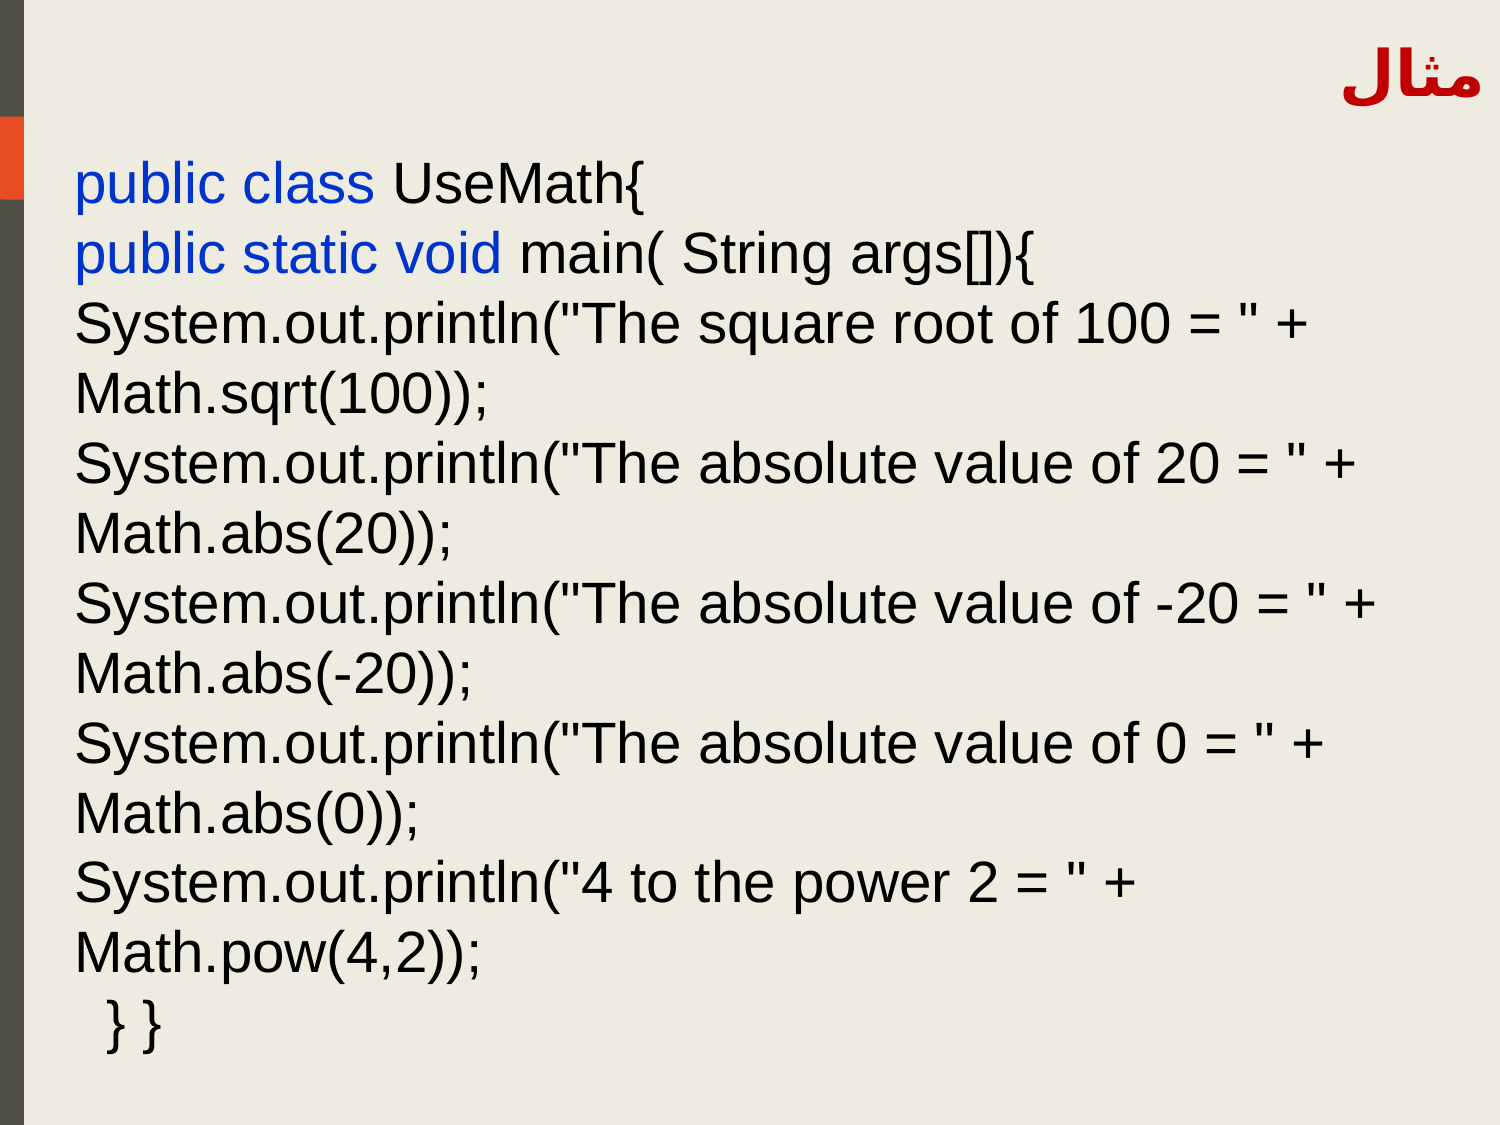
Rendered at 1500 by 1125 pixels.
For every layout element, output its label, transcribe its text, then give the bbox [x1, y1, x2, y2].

text_box [24, 0, 1500, 1125]
text_box public class UseMath{ public static void main( String args[]){ System.out.println("The square root of 100 = " + Math.sqrt(100)); System.out.println("The absolute value of 20 = " + Math.abs(20)); System.out.println("The absolute value of -20 = " + Math.abs(-20)); System.out.println("The absolute value of 0 = " + Math.abs(0)); System.out.println("4 to the power 2 = " + Math.pow(4,2)); } } [59, 137, 1466, 1062]
text_box مثال [62, 24, 1500, 117]
